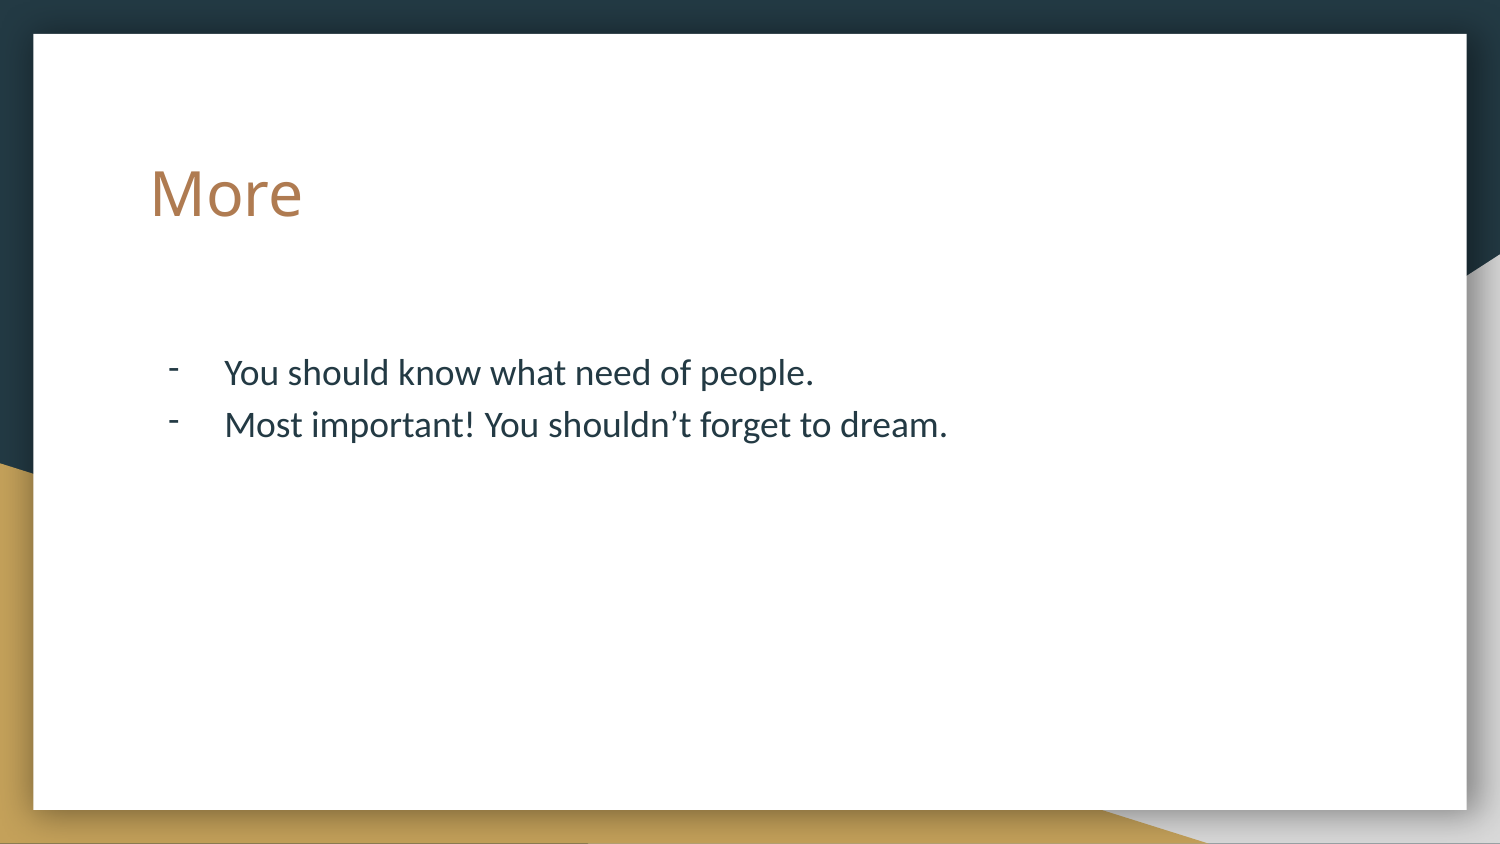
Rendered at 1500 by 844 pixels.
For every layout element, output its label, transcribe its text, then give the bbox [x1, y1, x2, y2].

title More [134, 138, 1366, 296]
list You should know what need of people. Most important! You shouldn’t forget to dream. [134, 326, 1366, 729]
